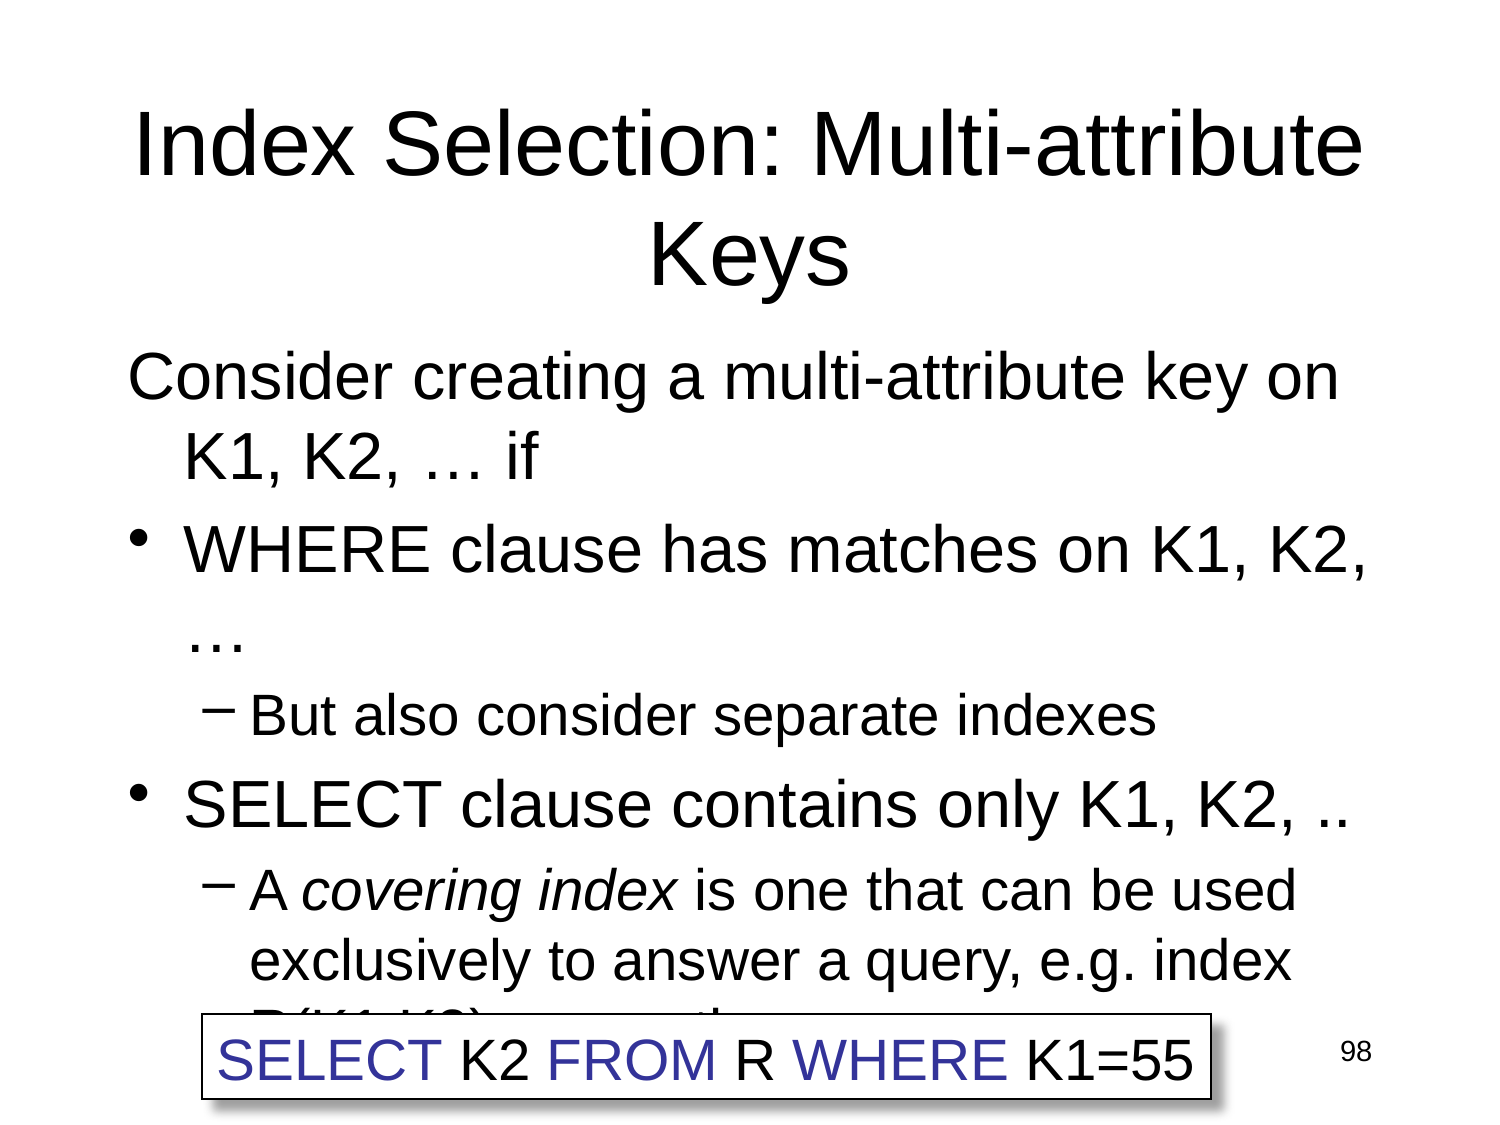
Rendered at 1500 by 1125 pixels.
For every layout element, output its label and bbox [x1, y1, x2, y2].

list [112, 324, 1388, 1001]
text_box [202, 1014, 1211, 1100]
title [112, 99, 1388, 288]
slide_number [1225, 1024, 1388, 1101]
